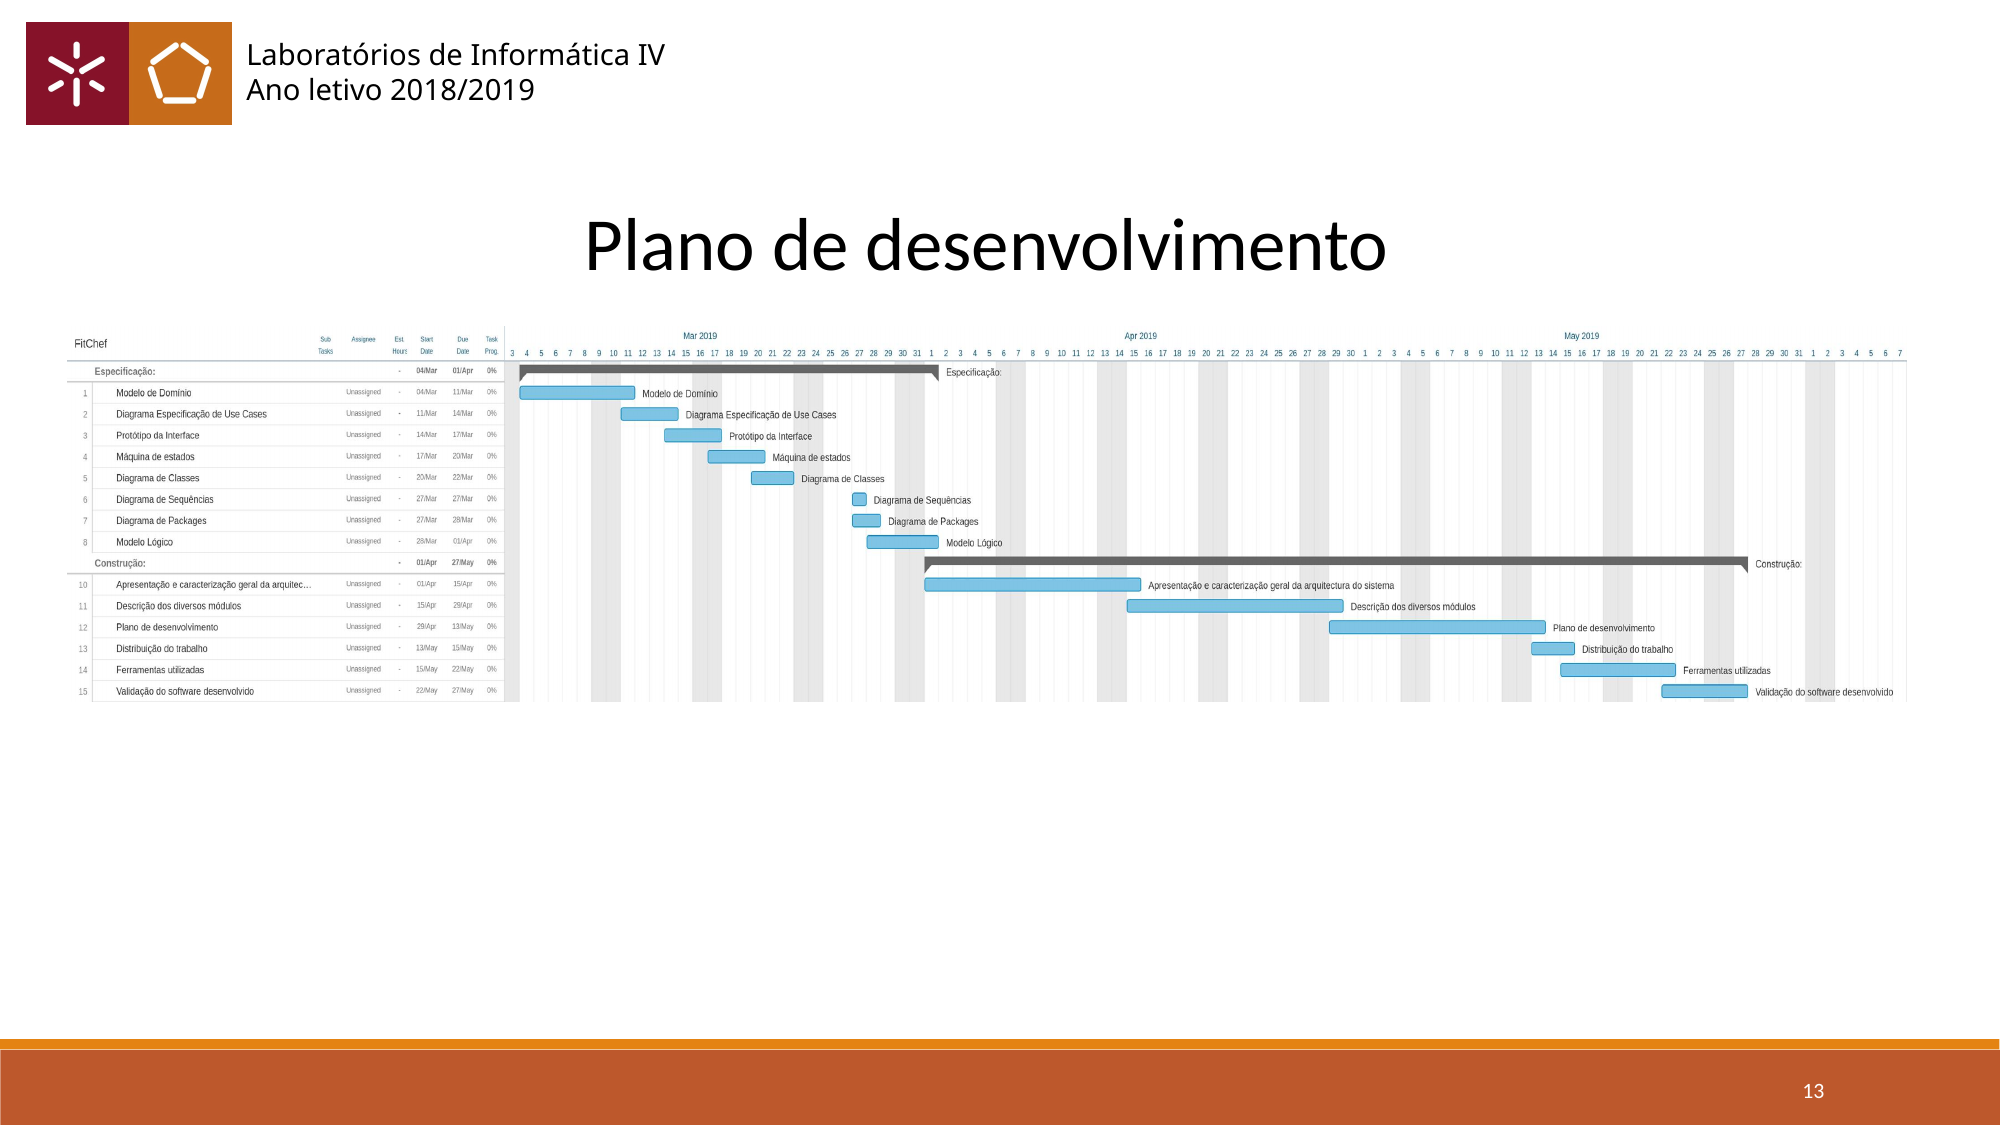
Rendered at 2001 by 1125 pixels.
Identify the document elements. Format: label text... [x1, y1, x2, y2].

picture [66, 326, 1907, 703]
text_box Plano de desenvolvimento [349, 187, 1625, 293]
picture [26, 22, 233, 126]
text_box Laboratórios de Informática IV Ano letivo 2018/2019 [239, 29, 736, 114]
slide_number 13 [1624, 1059, 1840, 1120]
